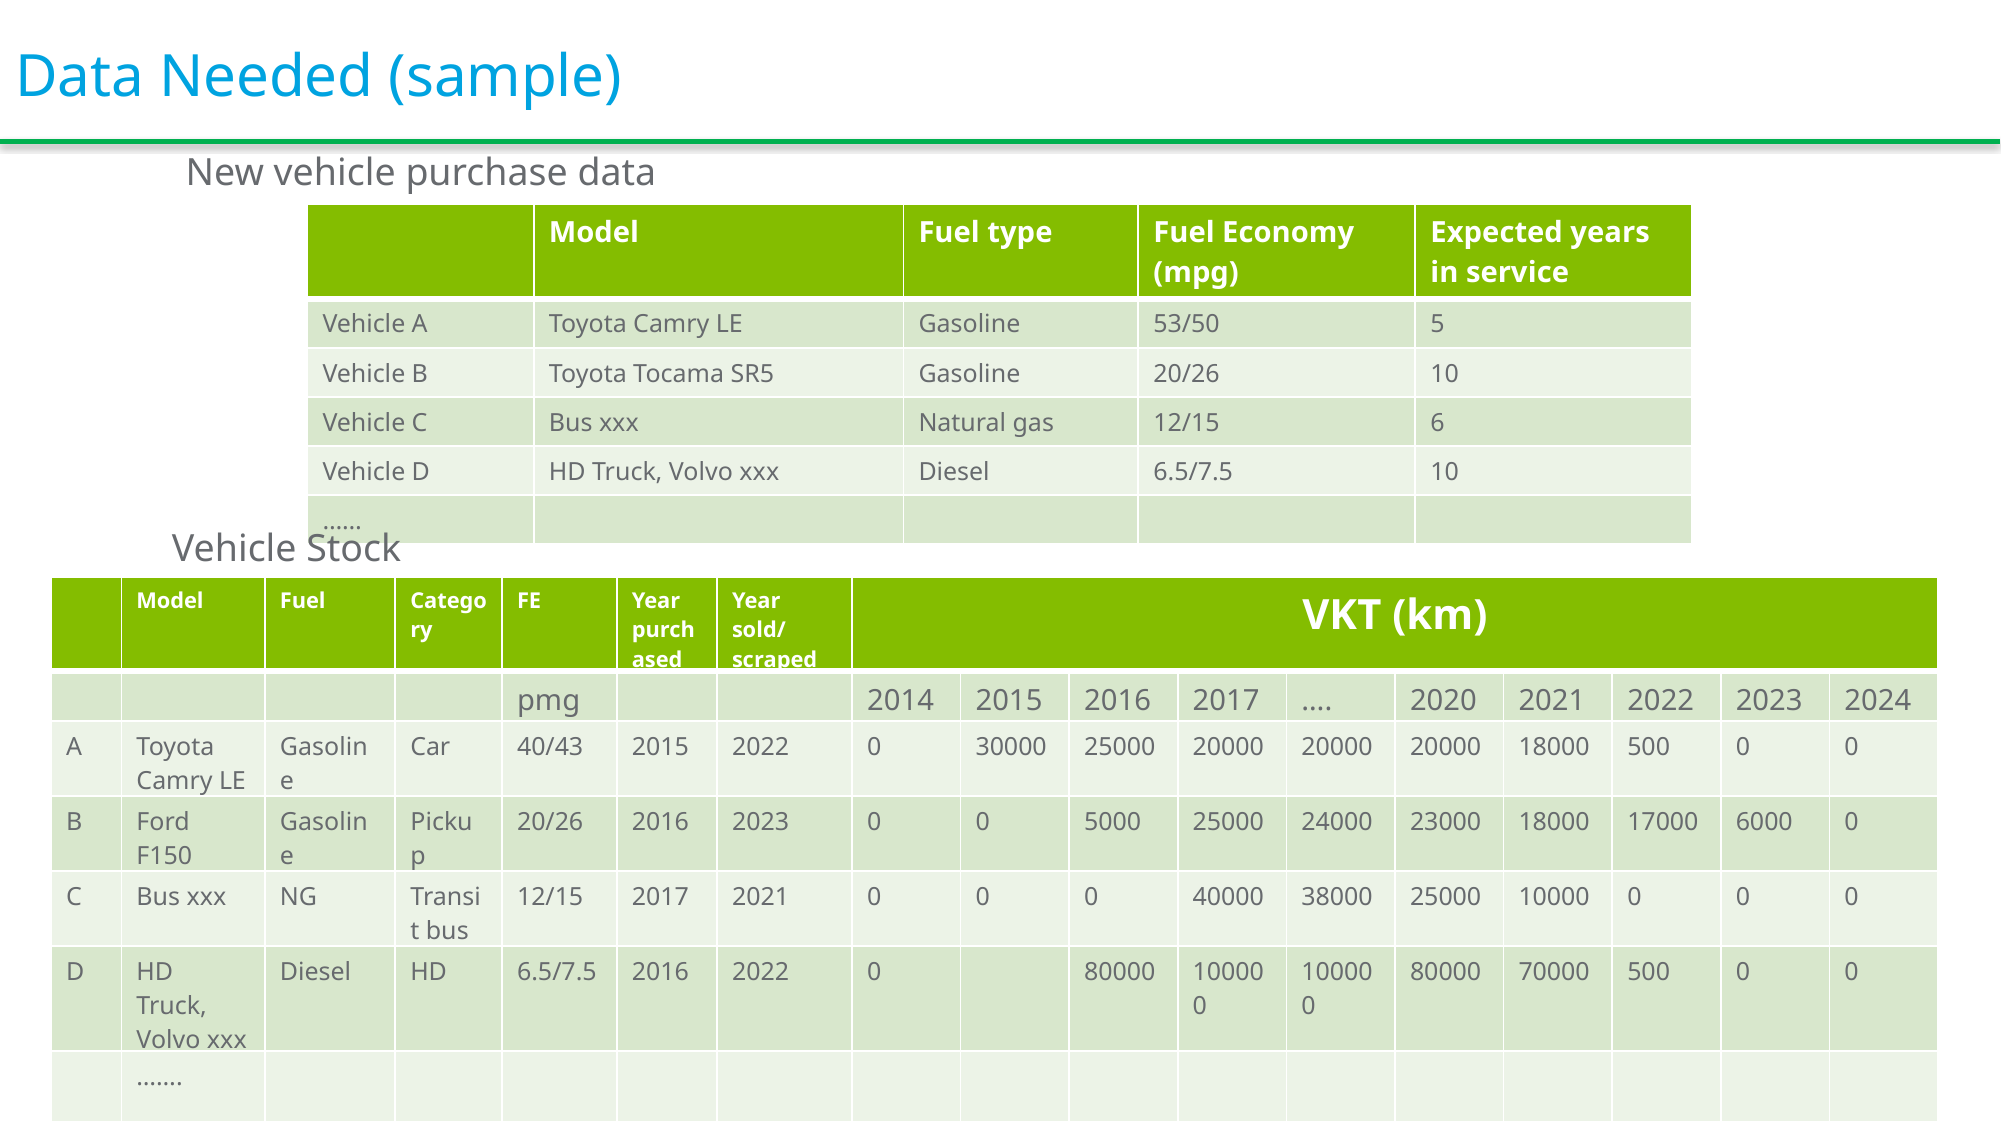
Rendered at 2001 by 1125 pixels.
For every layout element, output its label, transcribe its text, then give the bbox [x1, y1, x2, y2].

table_cell 2016 [618, 797, 716, 870]
table_cell 0 [853, 722, 960, 795]
table_cell 25000 [1179, 797, 1286, 870]
table_cell Pickup [396, 797, 501, 870]
table_cell Natural gas [904, 398, 1137, 445]
table_cell Diesel [266, 947, 394, 1050]
table_cell 17000 [1613, 797, 1720, 870]
table_cell Bus xxx [535, 398, 903, 445]
table_cell [961, 947, 1068, 1050]
table_cell 2020 [1396, 674, 1503, 720]
table_cell [853, 1052, 960, 1121]
table_cell 20/26 [1139, 349, 1414, 396]
title Data Needed (sample) [0, 5, 2000, 141]
table_header Model [535, 205, 903, 296]
table_cell 0 [1722, 947, 1829, 1050]
table_cell 2016 [1070, 674, 1177, 720]
table_cell 2023 [718, 797, 851, 870]
table_cell 0 [1830, 947, 1937, 1050]
table_cell [1504, 1052, 1611, 1121]
table_cell 70000 [1504, 947, 1611, 1050]
table_cell Vehicle B [308, 349, 533, 396]
table_cell HD Truck, Volvo xxx [122, 947, 264, 1050]
table_cell 20/26 [503, 797, 616, 870]
table_cell 0 [1613, 872, 1720, 945]
table_cell 2017 [1179, 674, 1286, 720]
table_cell Toyota Camry LE [535, 302, 903, 347]
table_cell 40000 [1179, 872, 1286, 945]
table_header Year purchased [618, 578, 716, 668]
table_cell HD [396, 947, 501, 1050]
table_header Year sold/ scraped [718, 578, 851, 668]
table_cell [1722, 1052, 1829, 1121]
table_cell 30000 [961, 722, 1068, 795]
table_cell 12/15 [1139, 398, 1414, 445]
table_cell 0 [1070, 872, 1177, 945]
table_cell C [52, 872, 121, 945]
table_cell [396, 1052, 501, 1121]
table_cell [503, 1052, 616, 1121]
table_cell 500 [1613, 722, 1720, 795]
table_cell 0 [1830, 797, 1937, 870]
table_cell 2021 [718, 872, 851, 945]
table_header Fuel type [904, 205, 1137, 296]
table_cell Gasoline [904, 349, 1137, 396]
table_cell 25000 [1396, 872, 1503, 945]
table_cell [266, 674, 394, 720]
table_header VKT (km) [853, 578, 1937, 668]
table_cell [618, 674, 716, 720]
table_cell [1070, 1052, 1177, 1121]
table_cell 0 [853, 947, 960, 1050]
table_cell Toyota Camry LE [122, 722, 264, 795]
table_cell B [52, 797, 121, 870]
table_cell 100000 [1179, 947, 1286, 1050]
table_cell 20000 [1179, 722, 1286, 795]
table_cell ……. [122, 1052, 264, 1121]
table_cell Vehicle A [308, 302, 533, 347]
table_header Model [122, 578, 264, 668]
table_cell [396, 674, 501, 720]
table_cell [1613, 1052, 1720, 1121]
table_cell Transit bus [396, 872, 501, 945]
table_cell Gasoline [904, 302, 1137, 347]
table_cell [1139, 496, 1414, 543]
table_cell 0 [1722, 872, 1829, 945]
table_cell 18000 [1504, 797, 1611, 870]
table_cell 24000 [1287, 797, 1394, 870]
table_cell [266, 1052, 394, 1121]
table_cell [718, 1052, 851, 1121]
table_cell 53/50 [1139, 302, 1414, 347]
table_cell 20000 [1287, 722, 1394, 795]
table_cell 0 [853, 872, 960, 945]
table_cell [1416, 496, 1691, 543]
table_cell [718, 674, 851, 720]
table_cell 2022 [718, 947, 851, 1050]
table_cell 6.5/7.5 [503, 947, 616, 1050]
table_cell [52, 1052, 121, 1121]
table_cell A [52, 722, 121, 795]
table_cell …… [308, 496, 533, 543]
table_cell 0 [853, 797, 960, 870]
table_cell 2023 [1722, 674, 1829, 720]
table_cell 0 [961, 797, 1068, 870]
table_cell Vehicle C [308, 398, 533, 445]
table_header [308, 205, 533, 296]
table_cell Diesel [904, 447, 1137, 494]
table_cell Gasoline [266, 722, 394, 795]
table_header Expected years in service [1416, 205, 1691, 296]
table_cell NG [266, 872, 394, 945]
table_cell 2017 [618, 872, 716, 945]
table_cell 6000 [1722, 797, 1829, 870]
table_cell 10000 [1504, 872, 1611, 945]
table_cell [52, 674, 121, 720]
table_cell [904, 496, 1137, 543]
table_cell [618, 1052, 716, 1121]
table_header Fuel [266, 578, 394, 668]
table_cell pmg [503, 674, 616, 720]
table_cell 2016 [618, 947, 716, 1050]
table_cell 100000 [1287, 947, 1394, 1050]
table_cell 2022 [718, 722, 851, 795]
table_cell 5000 [1070, 797, 1177, 870]
table_cell …. [1287, 674, 1394, 720]
table_cell Car [396, 722, 501, 795]
table_cell 500 [1613, 947, 1720, 1050]
table_cell Ford F150 [122, 797, 264, 870]
table_header Category [396, 578, 501, 668]
table_cell 0 [1830, 872, 1937, 945]
table_header Fuel Economy (mpg) [1139, 205, 1414, 296]
table_cell [1287, 1052, 1394, 1121]
table_cell 0 [1830, 722, 1937, 795]
table_cell 2022 [1613, 674, 1720, 720]
table_cell 25000 [1070, 722, 1177, 795]
table_cell 2024 [1830, 674, 1937, 720]
table_cell 10 [1416, 447, 1691, 494]
table_cell 12/15 [503, 872, 616, 945]
table_cell 18000 [1504, 722, 1611, 795]
table_cell 5 [1416, 302, 1691, 347]
table_cell 20000 [1396, 722, 1503, 795]
table_cell 40/43 [503, 722, 616, 795]
table_cell 80000 [1070, 947, 1177, 1050]
table_cell 2015 [961, 674, 1068, 720]
table_cell [1179, 1052, 1286, 1121]
table_cell 0 [961, 872, 1068, 945]
table_cell [1830, 1052, 1937, 1121]
table_cell 23000 [1396, 797, 1503, 870]
table_cell 0 [1722, 722, 1829, 795]
table_cell Vehicle D [308, 447, 533, 494]
table_cell 2014 [853, 674, 960, 720]
table_cell 6 [1416, 398, 1691, 445]
table_cell Bus xxx [122, 872, 264, 945]
text_box Vehicle Stock [157, 516, 426, 577]
table_cell 2021 [1504, 674, 1611, 720]
table_cell 10 [1416, 349, 1691, 396]
text_box New vehicle purchase data [170, 140, 672, 201]
table_cell 2015 [618, 722, 716, 795]
table_cell [122, 674, 264, 720]
table_cell [535, 496, 903, 543]
table_header [52, 578, 121, 668]
table_cell [1396, 1052, 1503, 1121]
table_cell Toyota Tocama SR5 [535, 349, 903, 396]
table_cell D [52, 947, 121, 1050]
table_cell 80000 [1396, 947, 1503, 1050]
table_cell 6.5/7.5 [1139, 447, 1414, 494]
table_cell Gasoline [266, 797, 394, 870]
table_cell HD Truck, Volvo xxx [535, 447, 903, 494]
table_cell [961, 1052, 1068, 1121]
table_cell 38000 [1287, 872, 1394, 945]
table_header FE [503, 578, 616, 668]
